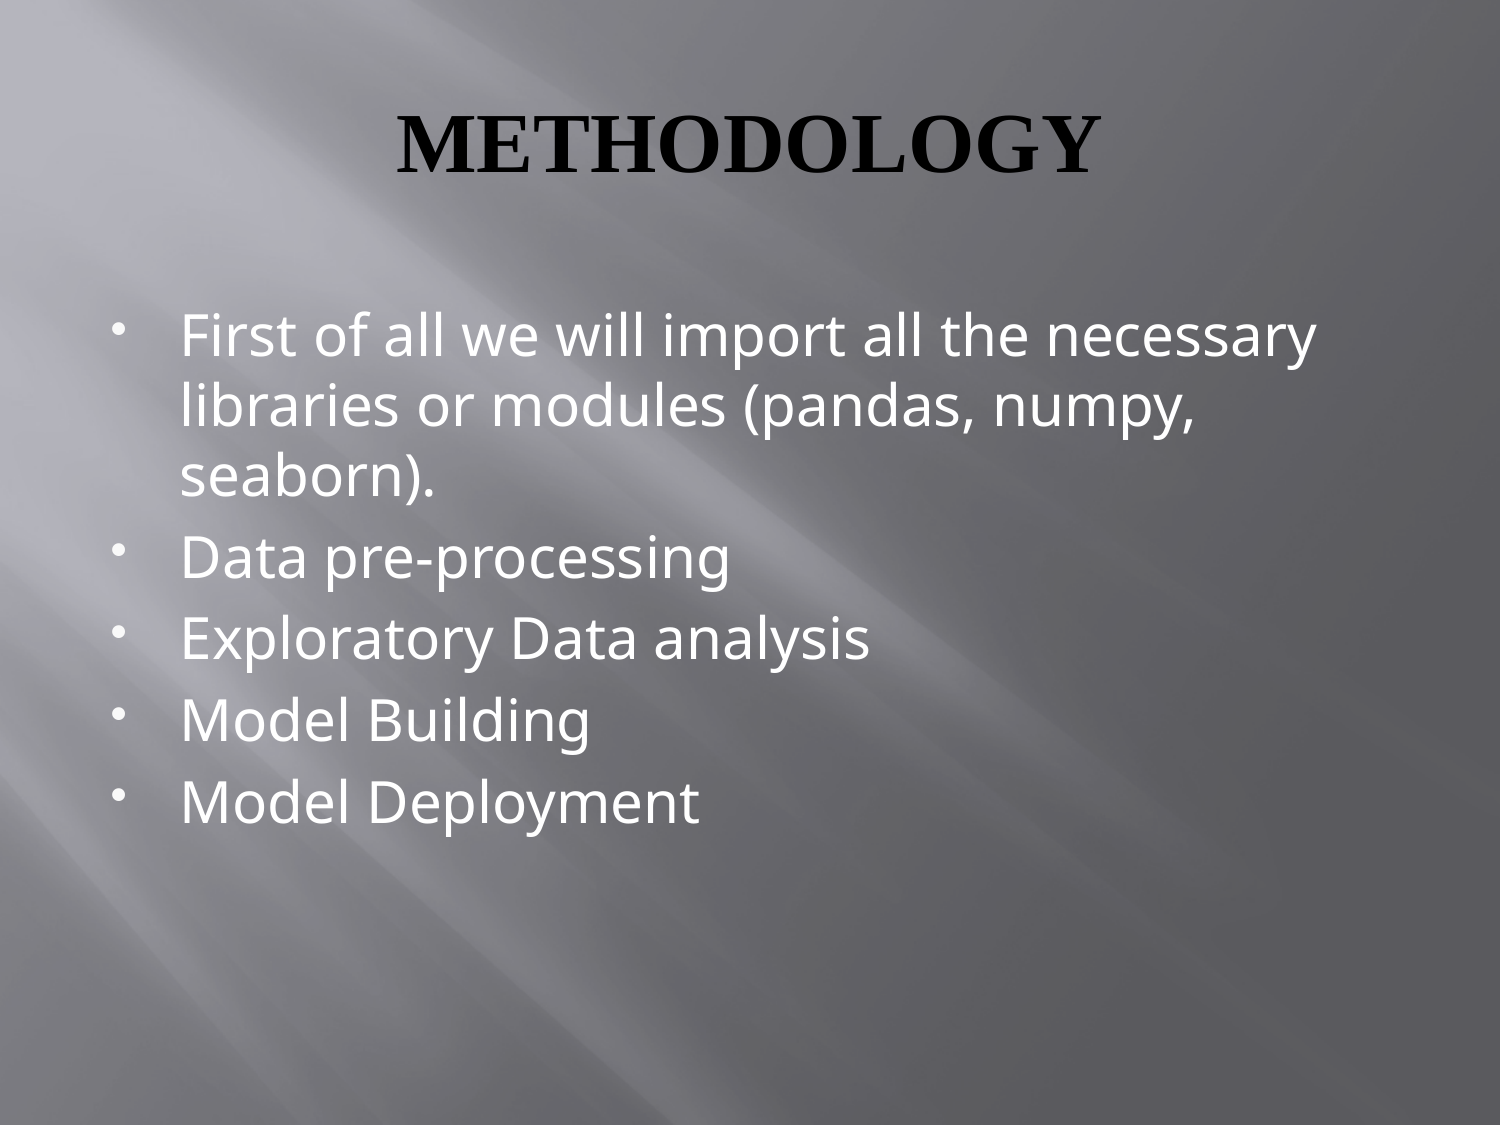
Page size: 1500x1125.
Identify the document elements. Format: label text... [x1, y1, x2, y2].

title METHODOLOGY [75, 45, 1425, 233]
list First of all we will import all the necessary libraries or modules (pandas, numpy, seaborn). Data pre-processing Exploratory Data analysis Model Building Model Deployment [75, 290, 1425, 1035]
